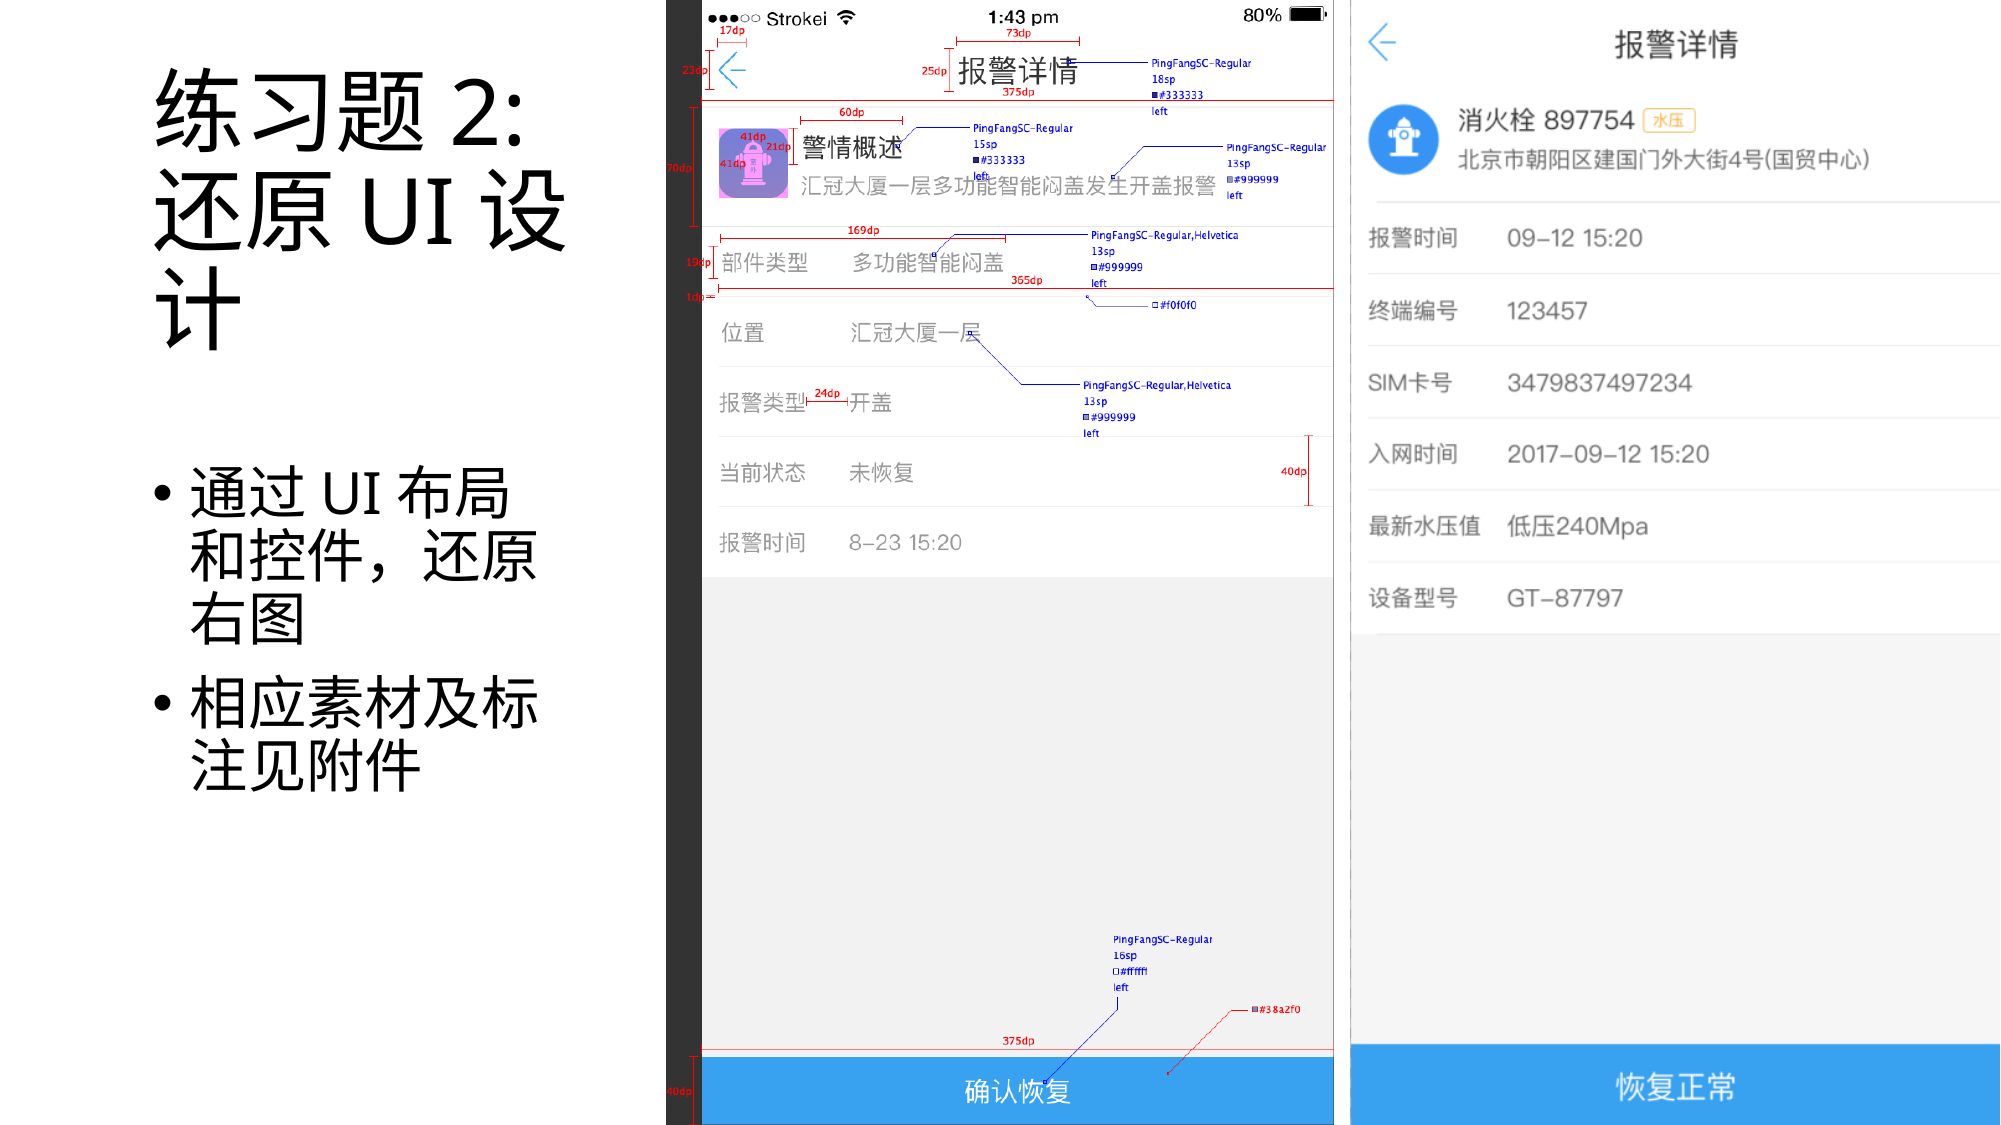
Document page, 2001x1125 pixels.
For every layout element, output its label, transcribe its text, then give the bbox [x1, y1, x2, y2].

picture [1350, 0, 2000, 1125]
title 练习题2:还原UI设计 [137, 59, 637, 370]
picture [665, 0, 1334, 1125]
list 通过UI布局和控件，还原右图 相应素材及标注见附件 [137, 456, 565, 1125]
